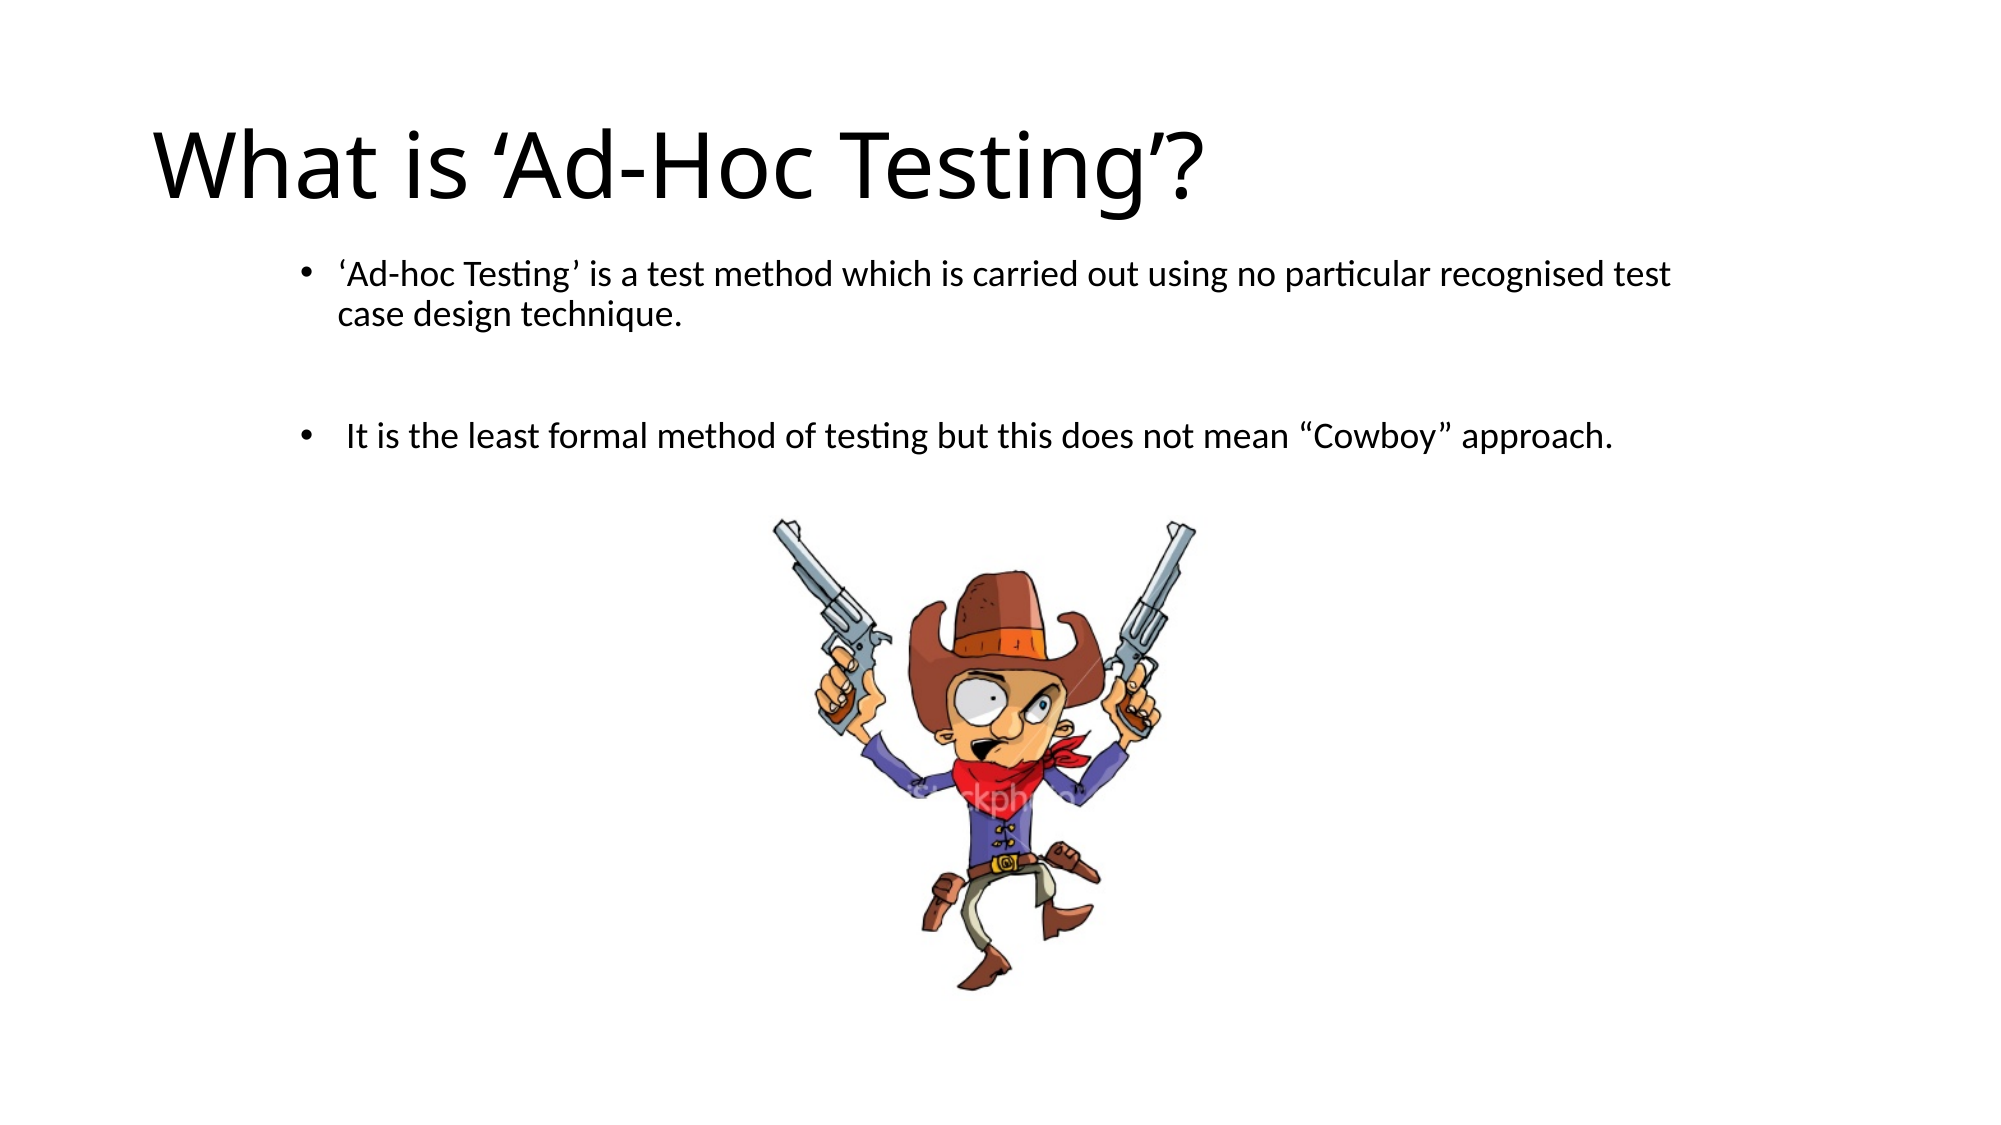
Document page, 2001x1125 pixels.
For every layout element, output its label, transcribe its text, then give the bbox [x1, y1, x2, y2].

title What is ‘Ad-Hoc Testing’? [137, 59, 1863, 278]
picture [737, 515, 1223, 1001]
list ‘Ad-hoc Testing’ is a test method which is carried out using no particular recognised test case design technique. It is the least formal method of testing but this does not mean “Cowboy” approach. [285, 246, 1698, 504]
